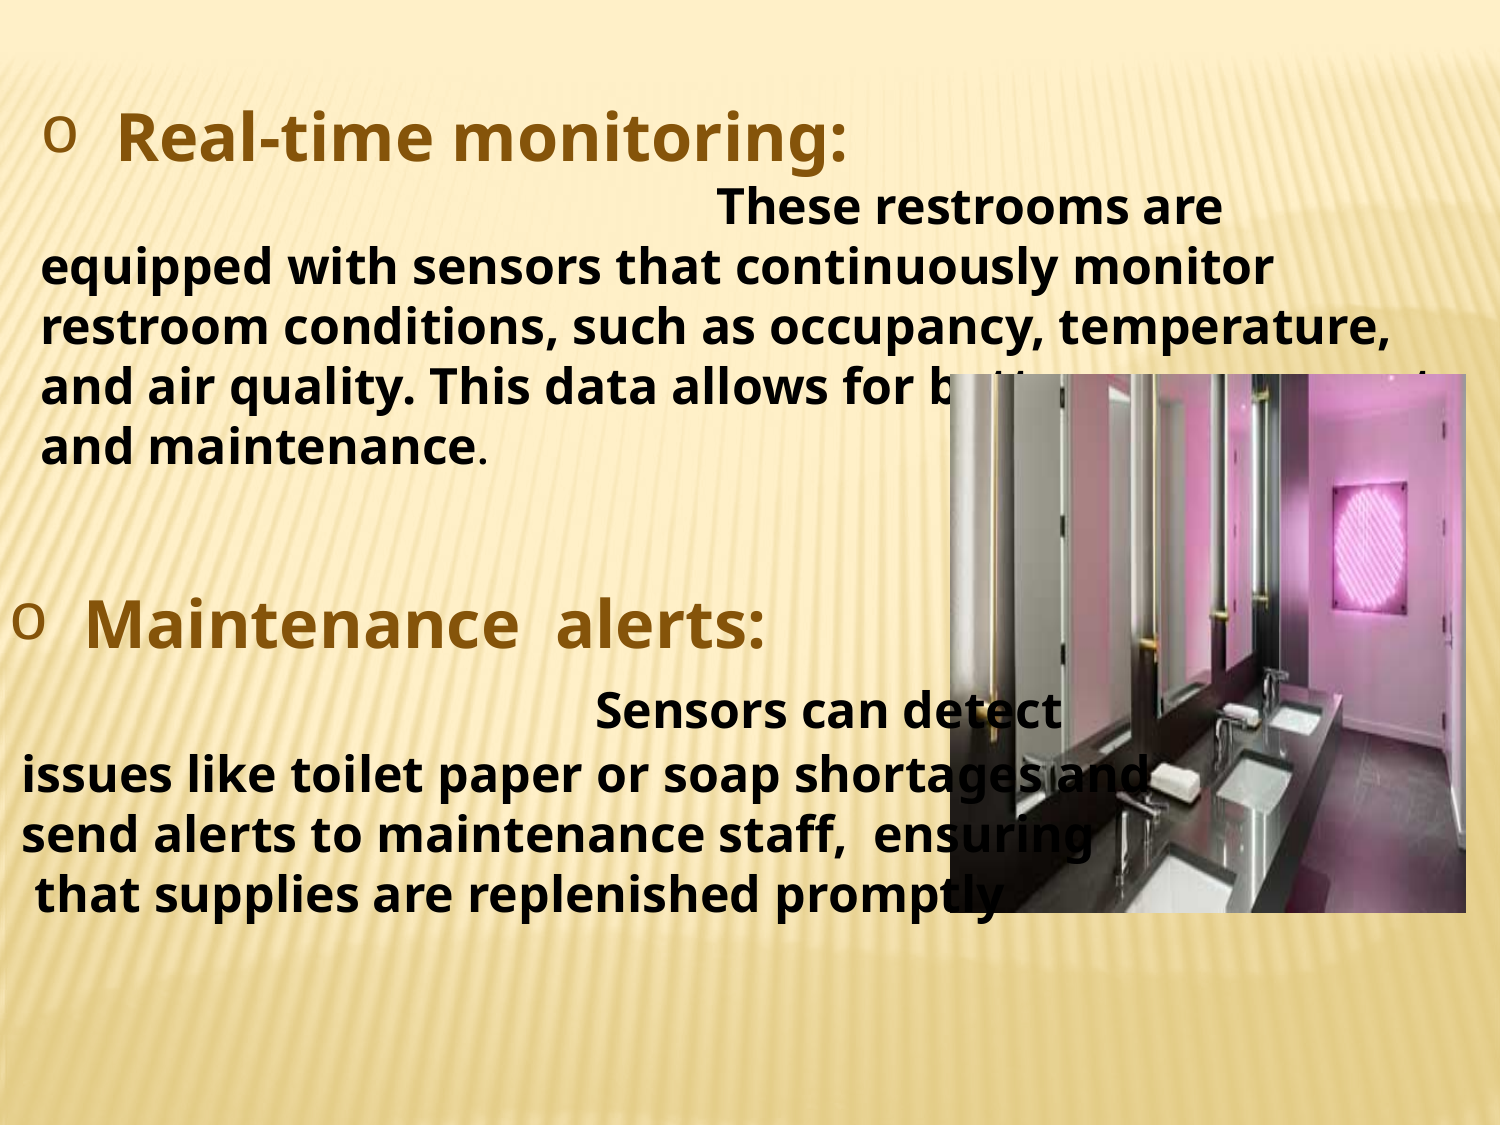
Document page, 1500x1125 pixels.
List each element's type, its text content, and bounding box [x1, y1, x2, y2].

text_box Maintenance alerts: Sensors can detect issues like toilet paper or soap shortages and send alerts to maintenance staff, ensuring that supplies are replenished promptly [0, 574, 957, 930]
text_box Real-time monitoring: These restrooms are equipped with sensors that continuously monitor restroom conditions, such as occupancy, temperature, and air quality. This data allows for better management and maintenance. [25, 87, 1451, 483]
picture [949, 374, 1466, 913]
